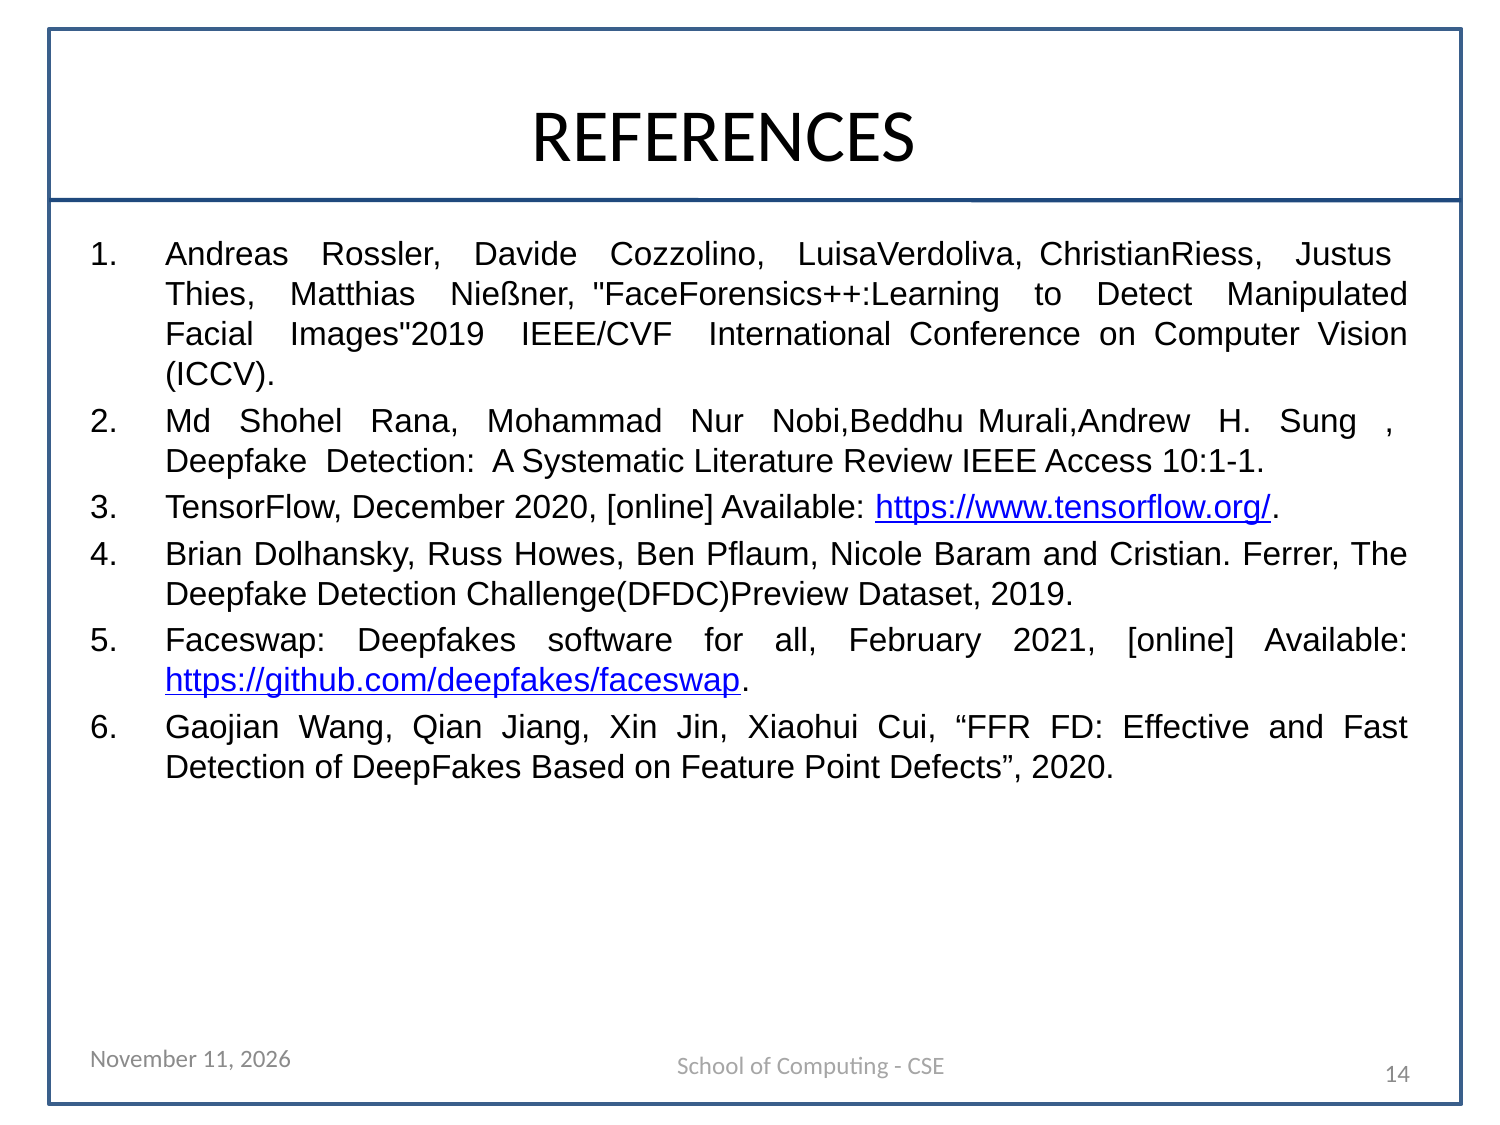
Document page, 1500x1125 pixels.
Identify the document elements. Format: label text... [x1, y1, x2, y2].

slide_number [75, 1042, 425, 1103]
list Andreas Rossler, Davide Cozzolino, LuisaVerdoliva, ChristianRiess, Justus Thies, Matthias Nießner, "FaceForensics++:Learning to Detect Manipulated Facial Images"2019 IEEE/CVF International Conference on Computer Vision (ICCV). Md Shohel Rana, Mohammad Nur Nobi,Beddhu Murali,Andrew H. Sung , Deepfake Detection: A Systematic Literature Review IEEE Access 10:1-1. TensorFlow, December 2020, [online] Available: https://www.tensorflow.org/. Brian Dolhansky, Russ Howes, Ben Pflaum, Nicole Baram and Cristian. Ferrer, The Deepfake Detection Challenge(DFDC)Preview Dataset, 2019. Faceswap: Deepfakes software for all, February 2021, [online] Available: https://github.com/deepfakes/faceswap. Gaojian Wang, Qian Jiang, Xin Jin, Xiaohui Cui, “FFR FD: Effective and Fast Detection of DeepFakes Based on Feature Point Defects”, 2020. [75, 224, 1425, 1063]
title REFERENCES [49, 37, 1399, 225]
slide_number 14 [1074, 1042, 1425, 1103]
text_box School of Computing - CSE [662, 1042, 1125, 1088]
